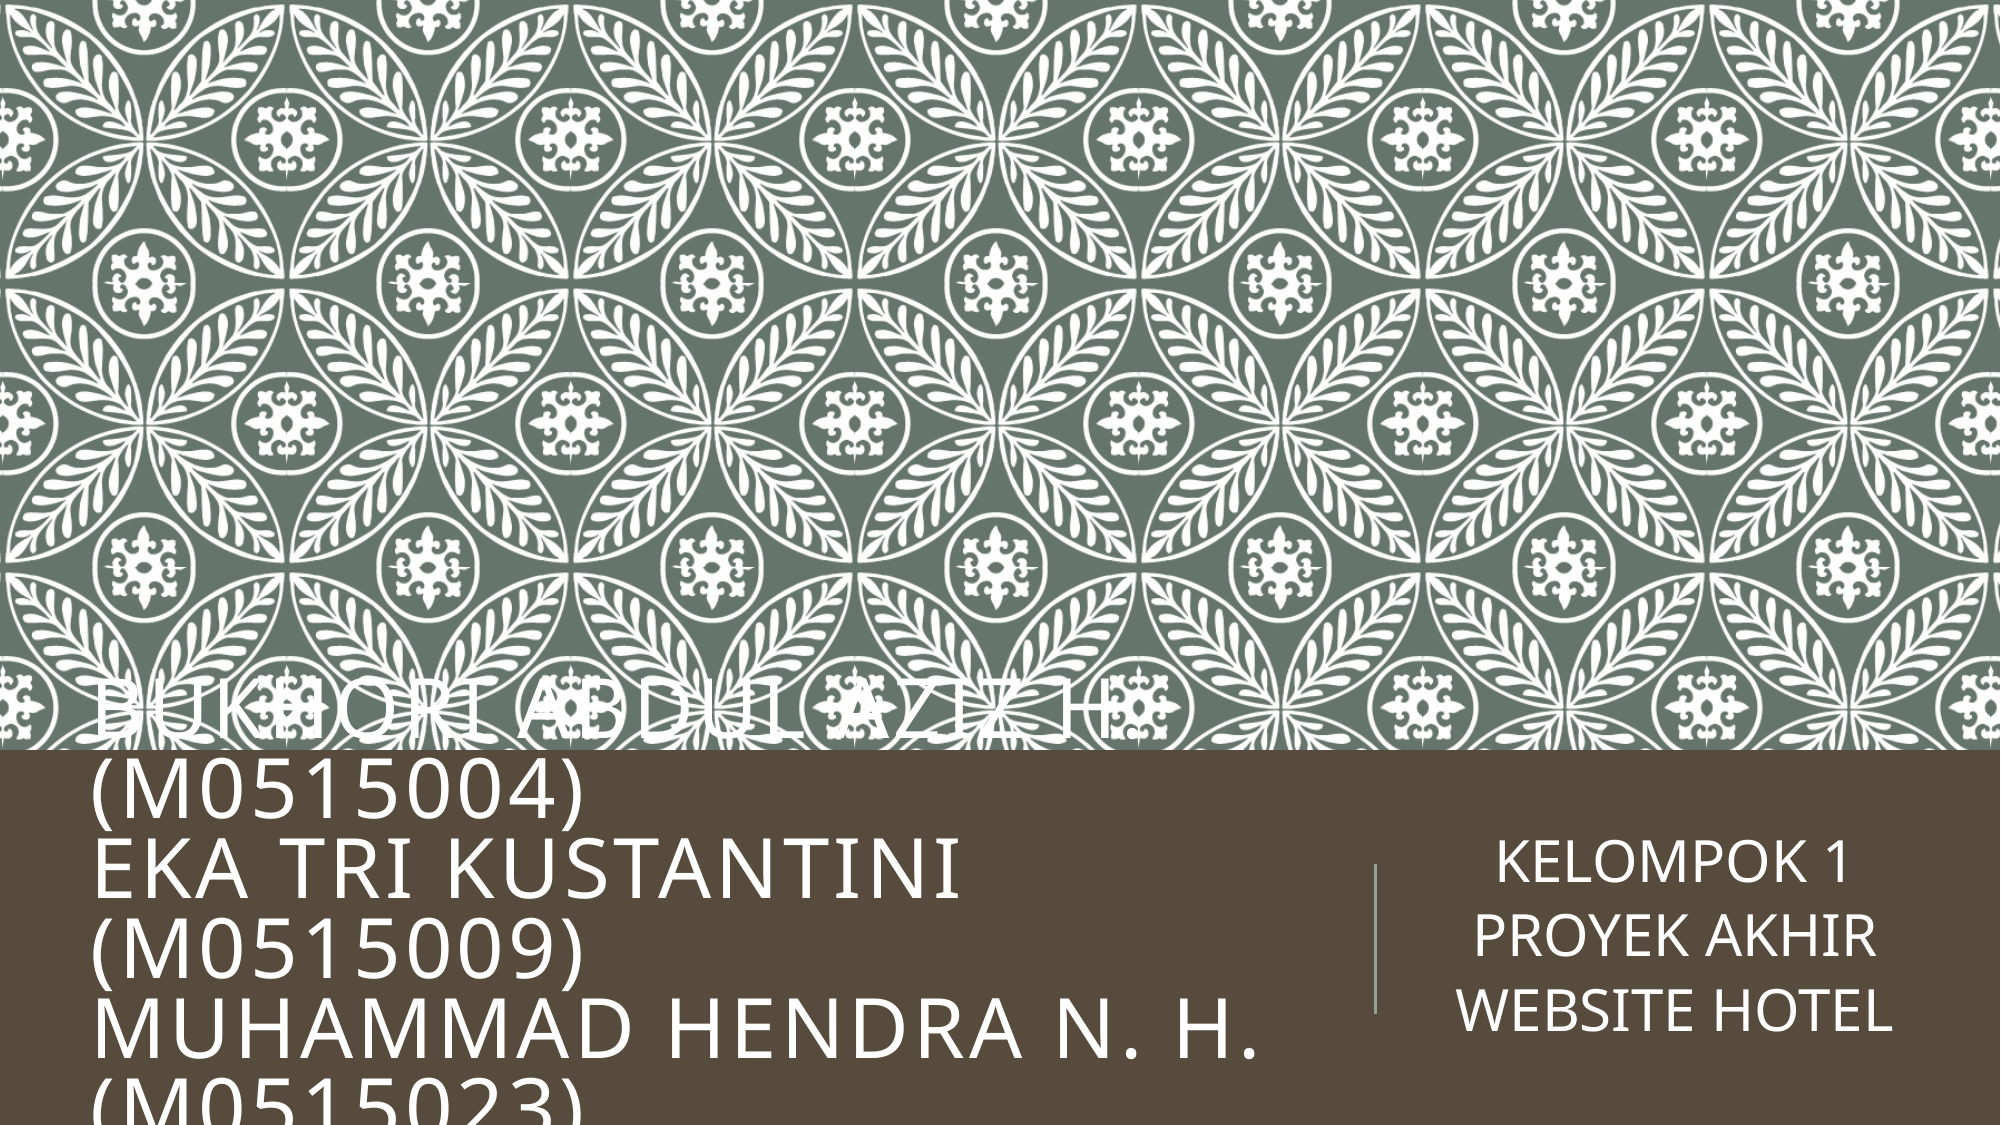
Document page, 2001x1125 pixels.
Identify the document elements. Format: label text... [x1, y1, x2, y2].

title Bukhori Abdul Aziz H. (M0515004) Eka Tri kustantini (M0515009) Muhammad hendra n. H. (m0515023) [75, 775, 1350, 1054]
subtitle KELOMPOK 1 PROYEK AKHIR WEBSITE HOTEL [1412, 813, 1938, 1054]
